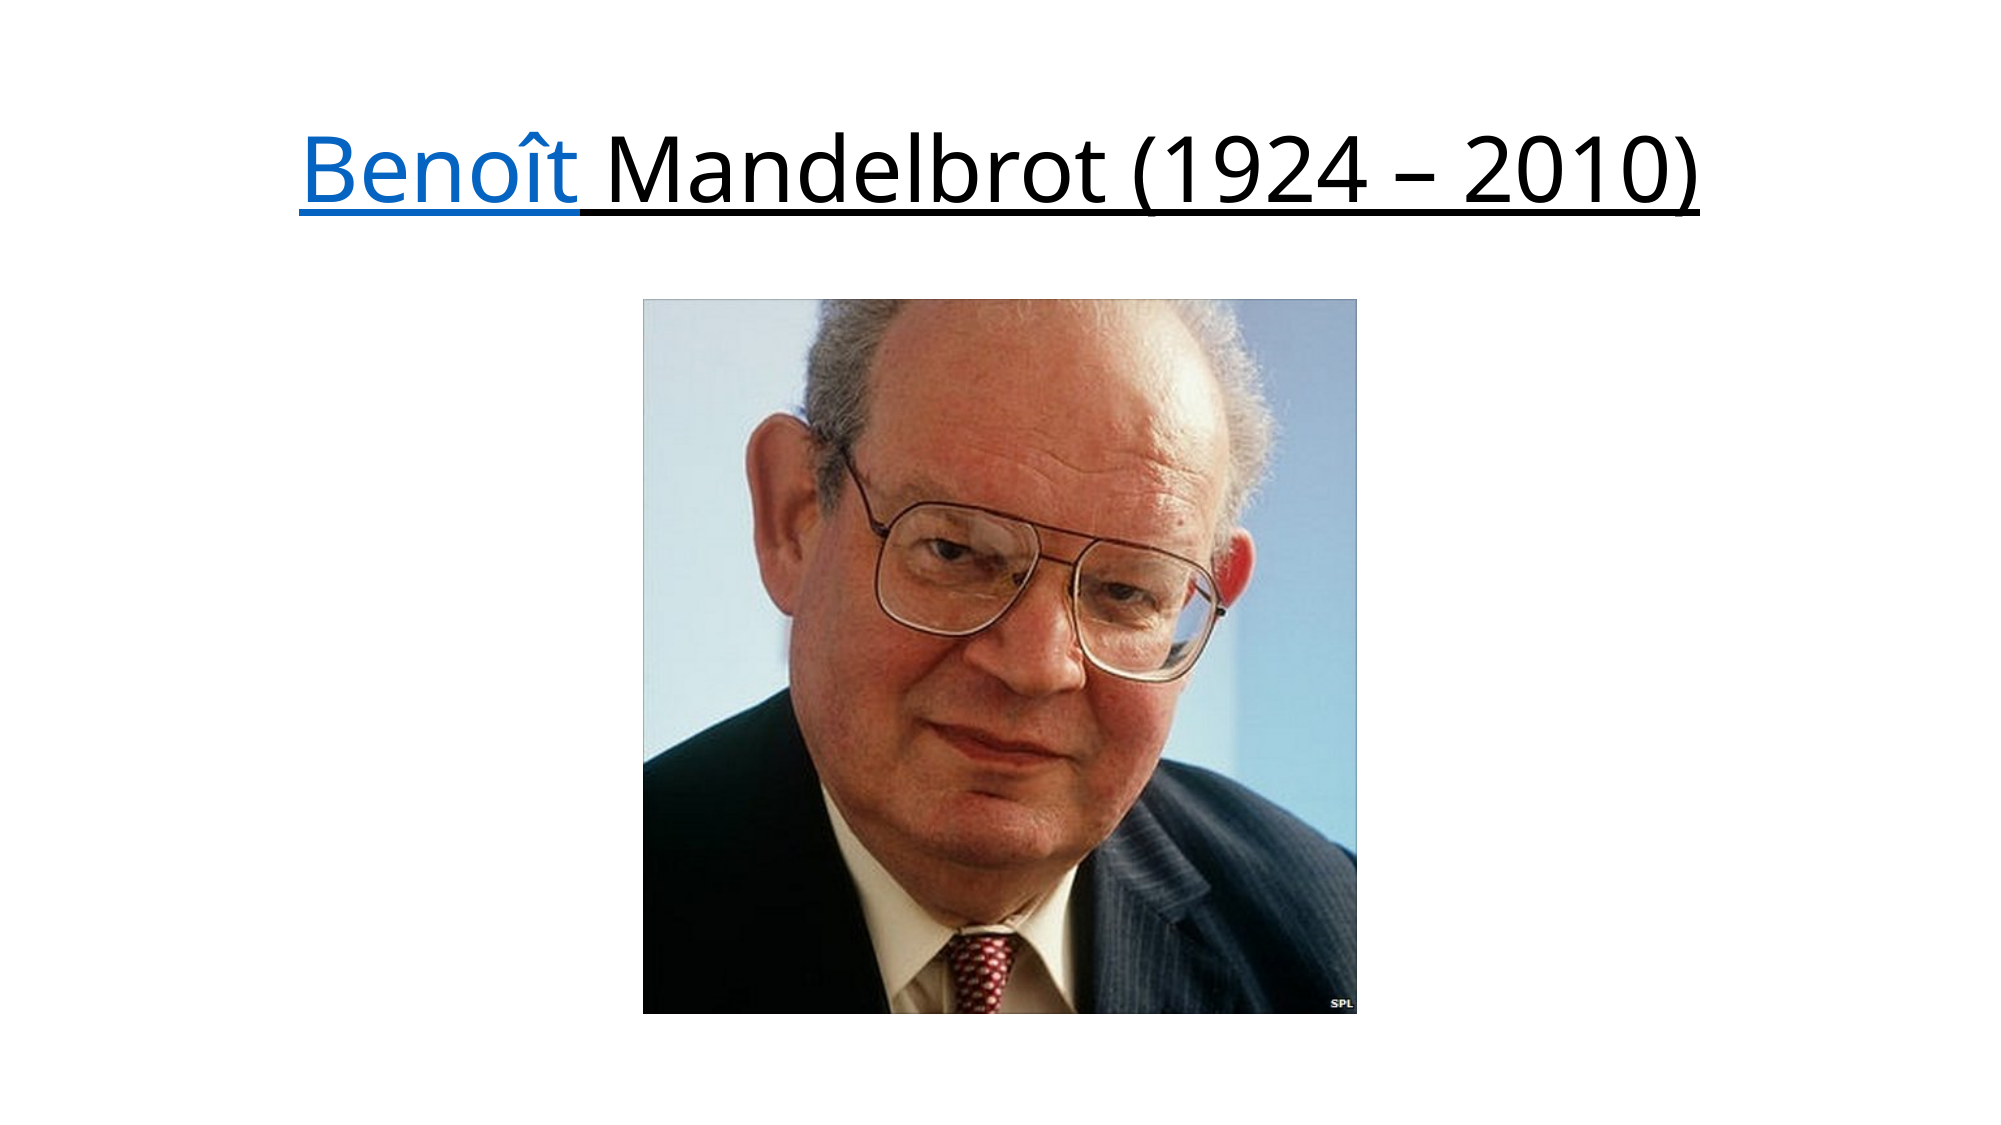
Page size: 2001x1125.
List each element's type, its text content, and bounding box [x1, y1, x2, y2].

title Benoît Mandelbrot (1924 – 2010) [137, 59, 1863, 278]
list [643, 299, 1357, 1014]
